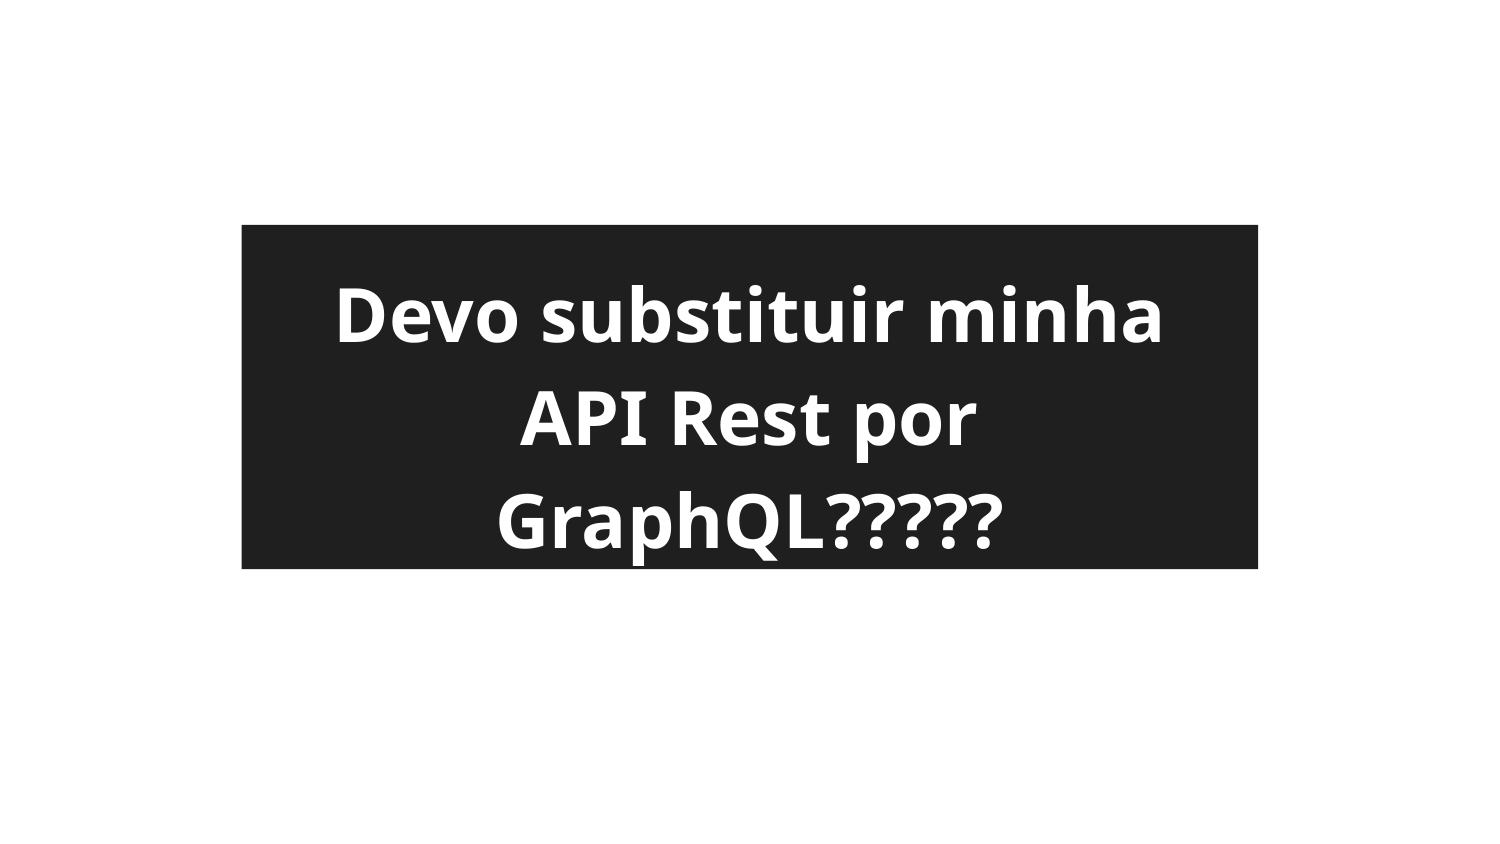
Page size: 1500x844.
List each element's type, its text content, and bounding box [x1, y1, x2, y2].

text_box [241, 224, 1259, 570]
subtitle Devo substituir minha API Rest por GraphQL????? [247, 238, 1253, 557]
